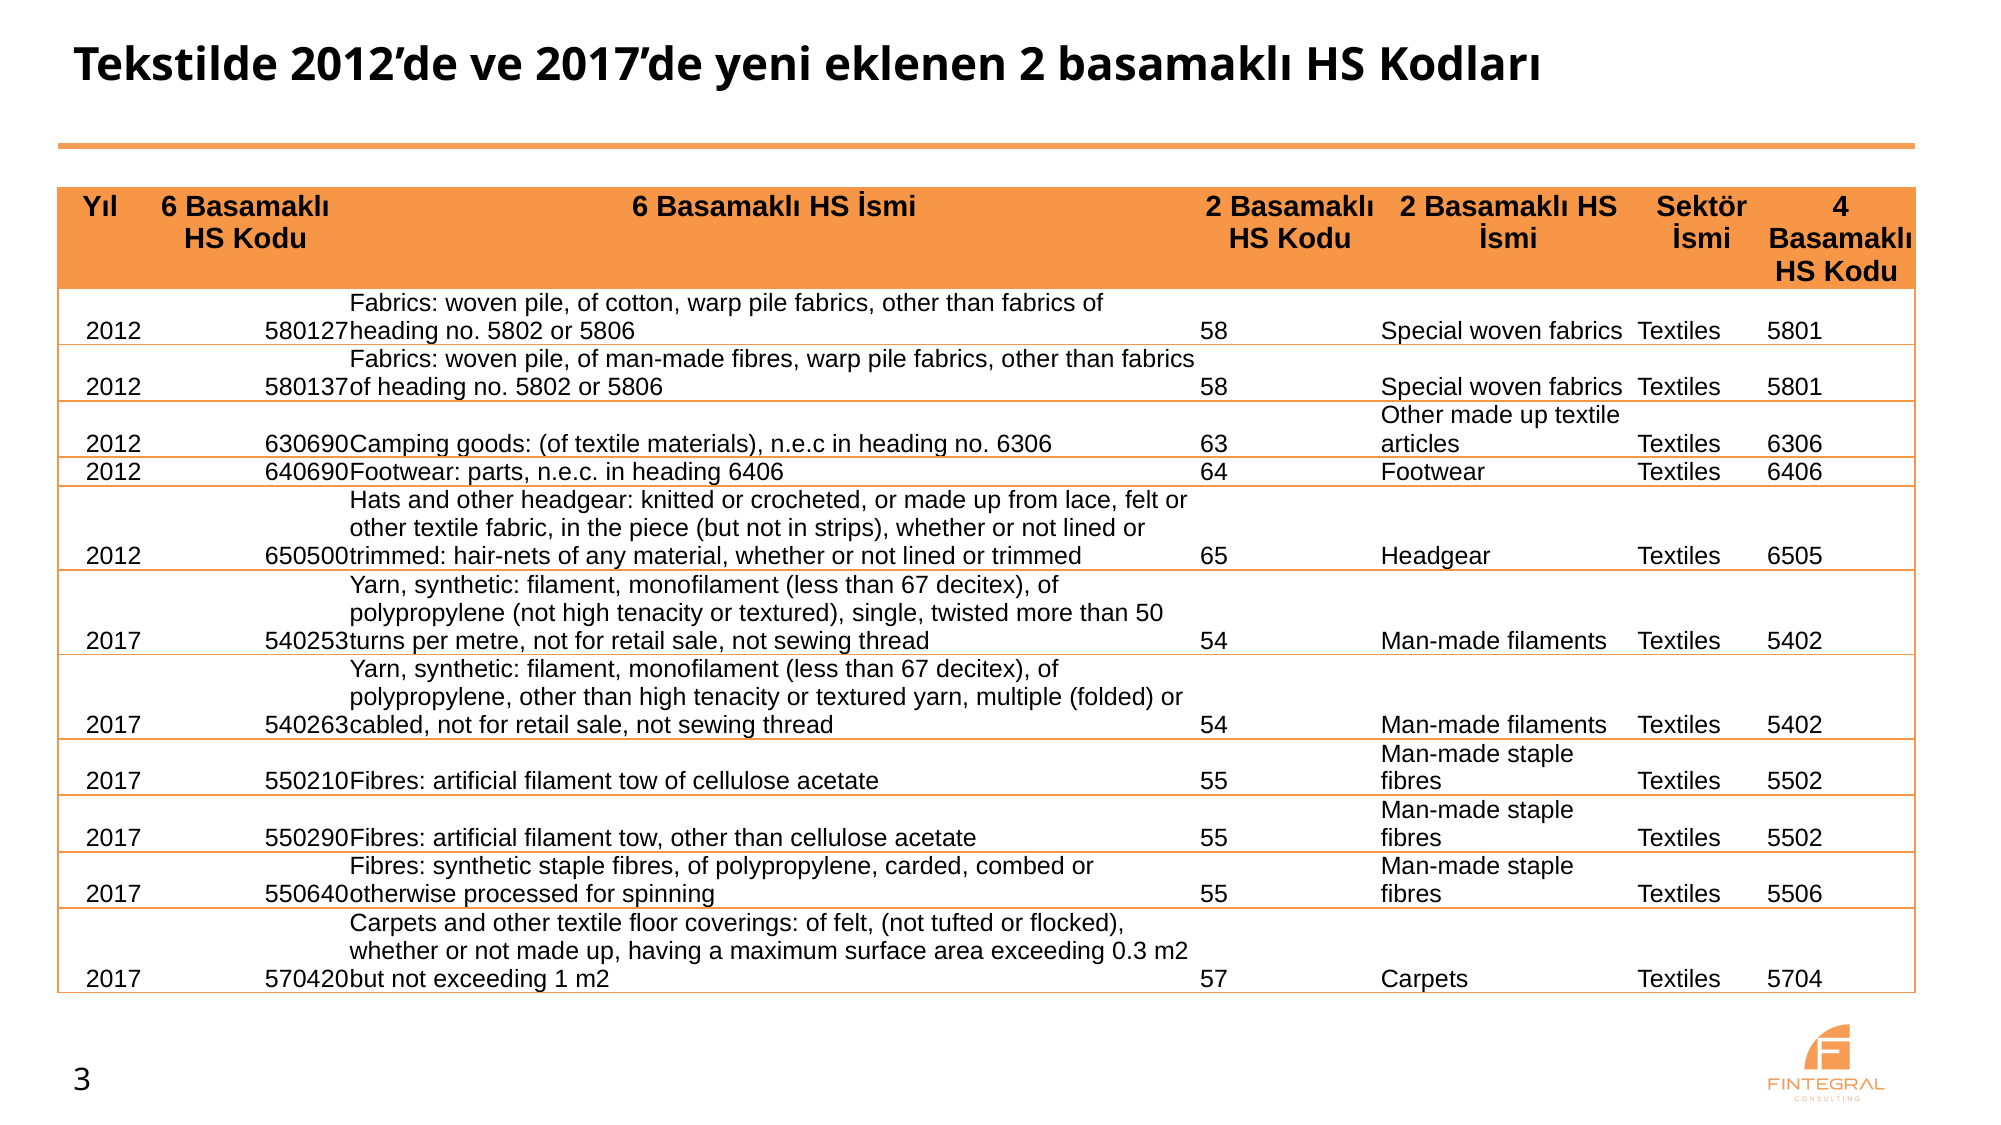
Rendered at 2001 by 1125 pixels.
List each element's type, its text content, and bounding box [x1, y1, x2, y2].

table_cell Textiles [1637, 796, 1767, 851]
table_cell Man-made staple fibres [1380, 796, 1637, 851]
table_cell Textiles [1637, 289, 1767, 344]
table_cell Textiles [1637, 655, 1767, 738]
table_header 4 Basamaklı HS Kodu [1767, 189, 1914, 287]
table_cell 5801 [1767, 289, 1914, 344]
table_cell 580127 [142, 289, 349, 344]
table_cell 2012 [59, 402, 142, 456]
table_cell Man-made filaments [1380, 655, 1637, 738]
table_cell Carpets and other textile floor coverings: of felt, (not tufted or flocked), whether or not made up, having a maximum surface area exceeding 0.3 m2 but not exceeding 1 m2 [349, 909, 1200, 992]
table_cell 2012 [59, 487, 142, 569]
table_cell 58 [1200, 289, 1380, 344]
table_cell Fabrics: woven pile, of man-made fibres, warp pile fabrics, other than fabrics of heading no. 5802 or 5806 [349, 345, 1200, 400]
table_cell 57 [1200, 909, 1380, 992]
table_cell 54 [1200, 655, 1380, 738]
table_cell 2017 [59, 853, 142, 907]
table_cell Man-made staple fibres [1380, 853, 1637, 907]
table_cell 6505 [1767, 487, 1914, 569]
table_cell 5704 [1767, 909, 1914, 992]
table_cell Other made up textile articles [1380, 402, 1637, 456]
table_cell 2017 [59, 655, 142, 738]
table_cell Fibres: synthetic staple fibres, of polypropylene, carded, combed or otherwise processed for spinning [349, 853, 1200, 907]
table_cell 550290 [142, 796, 349, 851]
table_cell Man-made staple fibres [1380, 740, 1637, 794]
table_cell 6406 [1767, 458, 1914, 485]
table_cell 2017 [59, 740, 142, 794]
table_cell 550210 [142, 740, 349, 794]
table_cell Carpets [1380, 909, 1637, 992]
table_cell Footwear: parts, n.e.c. in heading 6406 [349, 458, 1200, 485]
table_header Sektör İsmi [1637, 189, 1767, 287]
table_header 2 Basamaklı HS İsmi [1380, 189, 1637, 287]
table_cell 5801 [1767, 345, 1914, 400]
table_cell 63 [1200, 402, 1380, 456]
table_header Yıl [59, 189, 142, 287]
table_cell Textiles [1637, 345, 1767, 400]
table_cell 55 [1200, 796, 1380, 851]
table_header 2 Basamaklı HS Kodu [1200, 189, 1380, 287]
table_cell 650500 [142, 487, 349, 569]
table_cell Yarn, synthetic: filament, monofilament (less than 67 decitex), of polypropylene, other than high tenacity or textured yarn, multiple (folded) or cabled, not for retail sale, not sewing thread [349, 655, 1200, 738]
table_cell 2012 [59, 458, 142, 485]
table_cell 2017 [59, 909, 142, 992]
title Tekstilde 2012’de ve 2017’de yeni eklenen 2 basamaklı HS Kodları [58, 27, 1916, 124]
table_cell Yarn, synthetic: filament, monofilament (less than 67 decitex), of polypropylene (not high tenacity or textured), single, twisted more than 50 turns per metre, not for retail sale, not sewing thread [349, 571, 1200, 654]
table_cell 2017 [59, 796, 142, 851]
table_cell 5502 [1767, 796, 1914, 851]
table_cell Footwear [1380, 458, 1637, 485]
table_cell 54 [1200, 571, 1380, 654]
table_cell Fibres: artificial filament tow, other than cellulose acetate [349, 796, 1200, 851]
table_cell 540263 [142, 655, 349, 738]
table_cell 540253 [142, 571, 349, 654]
table_cell 630690 [142, 402, 349, 456]
table_cell Textiles [1637, 853, 1767, 907]
table_cell Special woven fabrics [1380, 345, 1637, 400]
table_cell 570420 [142, 909, 349, 992]
table_cell 64 [1200, 458, 1380, 485]
picture [1765, 1012, 1888, 1110]
table_cell Hats and other headgear: knitted or crocheted, or made up from lace, felt or other textile fabric, in the piece (but not in strips), whether or not lined or trimmed: hair-nets of any material, whether or not lined or trimmed [349, 487, 1200, 569]
table_cell Man-made filaments [1380, 571, 1637, 654]
table_cell 65 [1200, 487, 1380, 569]
table_cell Textiles [1637, 909, 1767, 992]
table_cell Textiles [1637, 740, 1767, 794]
table_cell Textiles [1637, 402, 1767, 456]
table_cell Camping goods: (of textile materials), n.e.c in heading no. 6306 [349, 402, 1200, 456]
table_cell Fabrics: woven pile, of cotton, warp pile fabrics, other than fabrics of heading no. 5802 or 5806 [349, 289, 1200, 344]
table_cell 5402 [1767, 571, 1914, 654]
table_cell 2012 [59, 289, 142, 344]
table_cell 55 [1200, 740, 1380, 794]
table_cell Fibres: artificial filament tow of cellulose acetate [349, 740, 1200, 794]
table_header 6 Basamaklı HS Kodu [142, 189, 349, 287]
table_cell 640690 [142, 458, 349, 485]
table_cell Textiles [1637, 458, 1767, 485]
table_cell 6306 [1767, 402, 1914, 456]
table_cell 2017 [59, 571, 142, 654]
table_cell Textiles [1637, 487, 1767, 569]
table_cell 580137 [142, 345, 349, 400]
table_header 6 Basamaklı HS İsmi [349, 189, 1200, 287]
table_cell Headgear [1380, 487, 1637, 569]
table_cell 5402 [1767, 655, 1914, 738]
table_cell Special woven fabrics [1380, 289, 1637, 344]
table_cell Textiles [1637, 571, 1767, 654]
table_cell 55 [1200, 853, 1380, 907]
table_cell 550640 [142, 853, 349, 907]
table_cell 5506 [1767, 853, 1914, 907]
table_cell 58 [1200, 345, 1380, 400]
table_cell 5502 [1767, 740, 1914, 794]
table_cell 2012 [59, 345, 142, 400]
